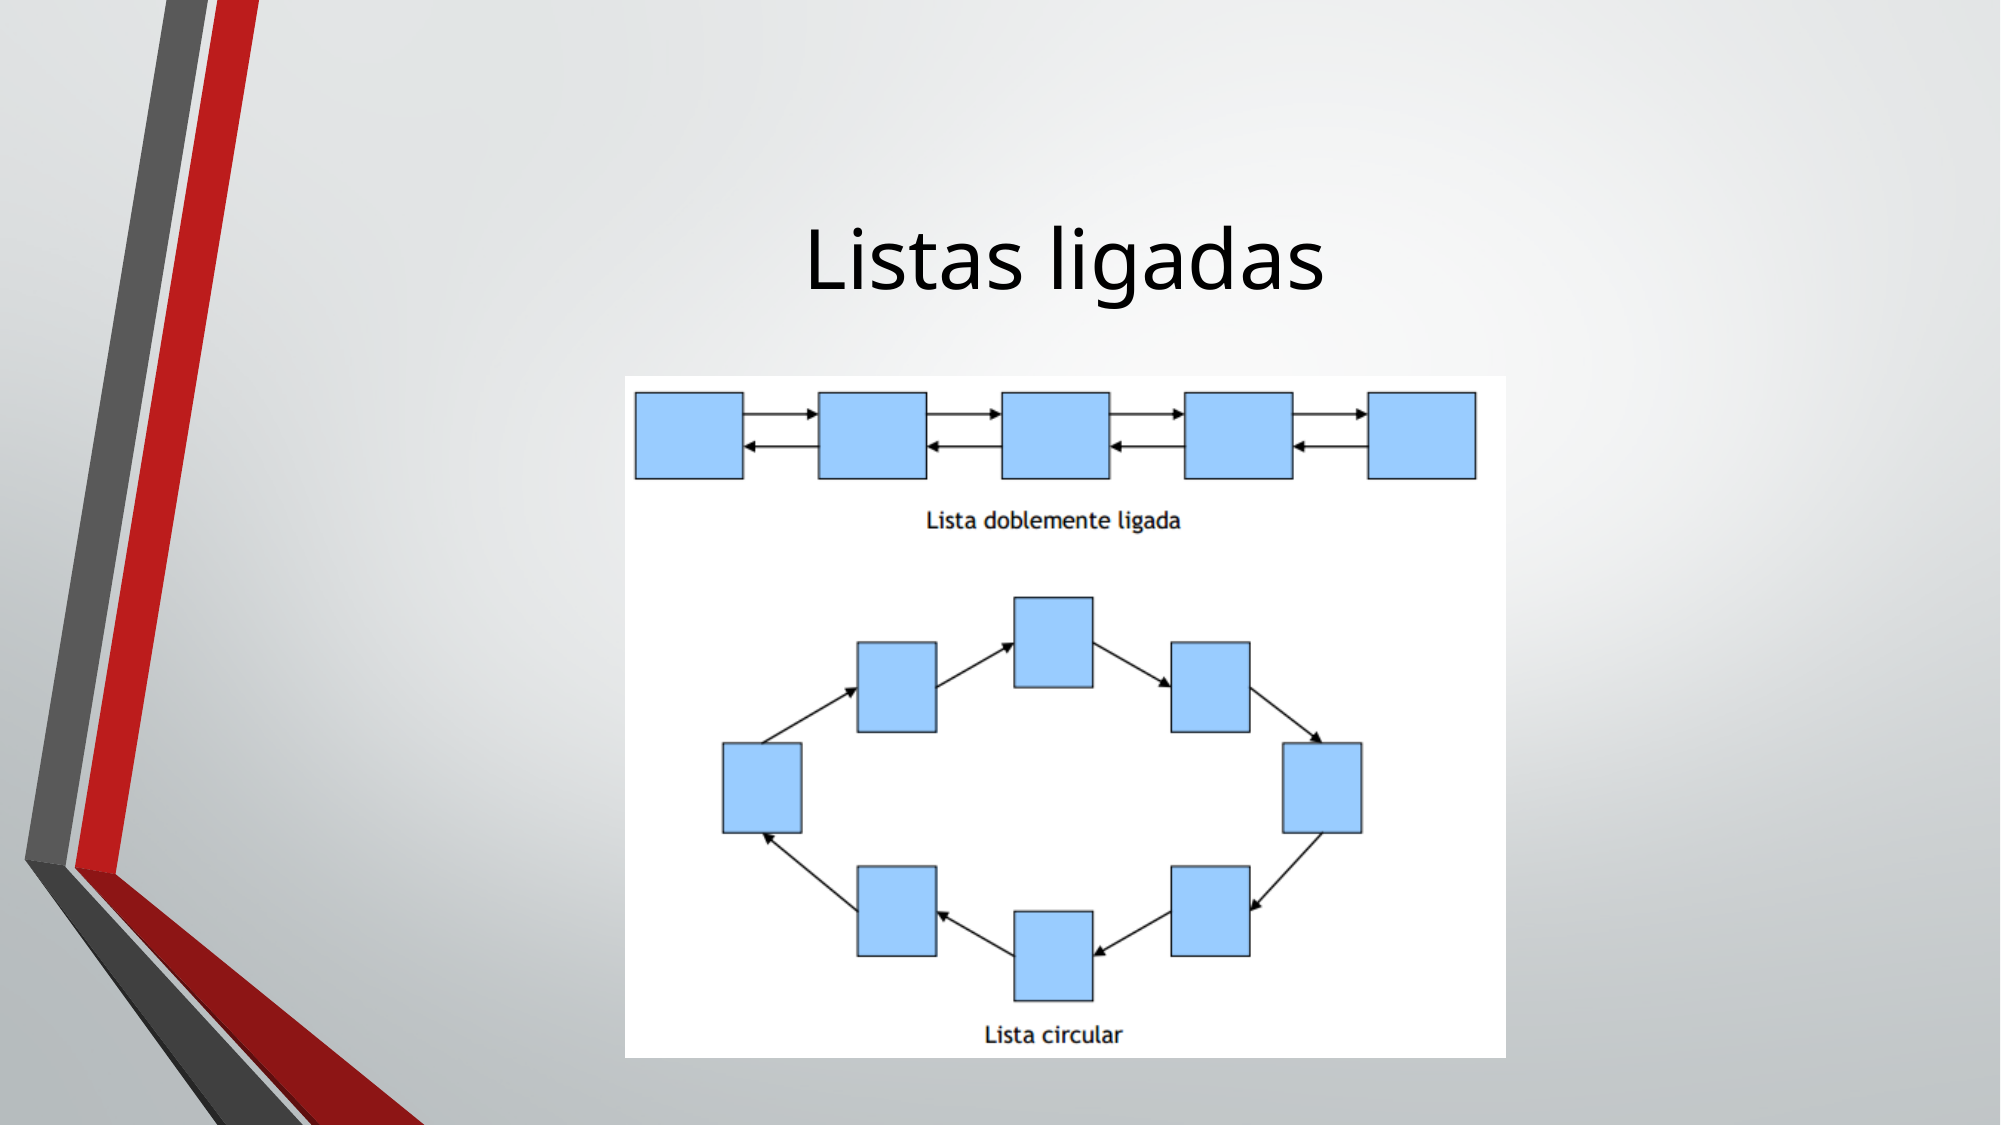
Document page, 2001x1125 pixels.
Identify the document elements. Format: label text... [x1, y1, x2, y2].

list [625, 376, 1506, 1059]
title Listas ligadas [243, 112, 1887, 400]
